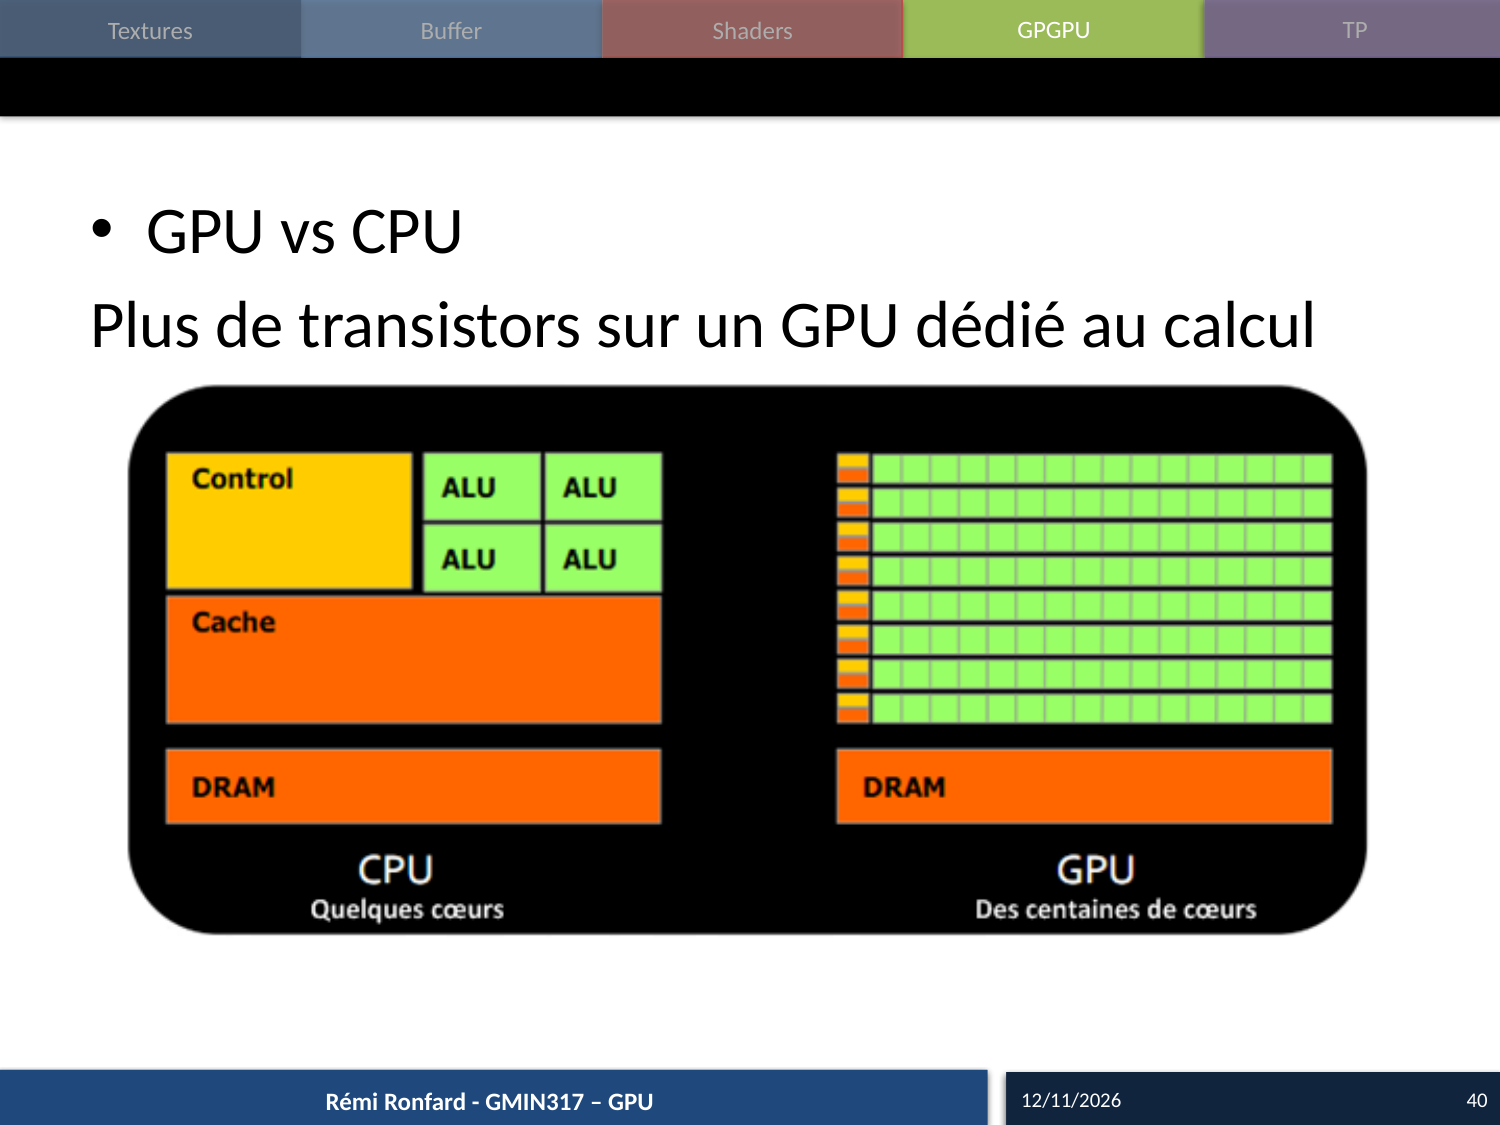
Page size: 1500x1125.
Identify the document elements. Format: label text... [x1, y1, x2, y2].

footer Rémi Ronfard - GMIN317 – GPU [0, 1072, 988, 1125]
picture [118, 376, 1382, 951]
list GPU vs CPU Plus de transistors sur un GPU dédié au calcul [75, 179, 1425, 1005]
slide_number 40 [1153, 1071, 1500, 1125]
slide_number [1006, 1070, 1153, 1125]
